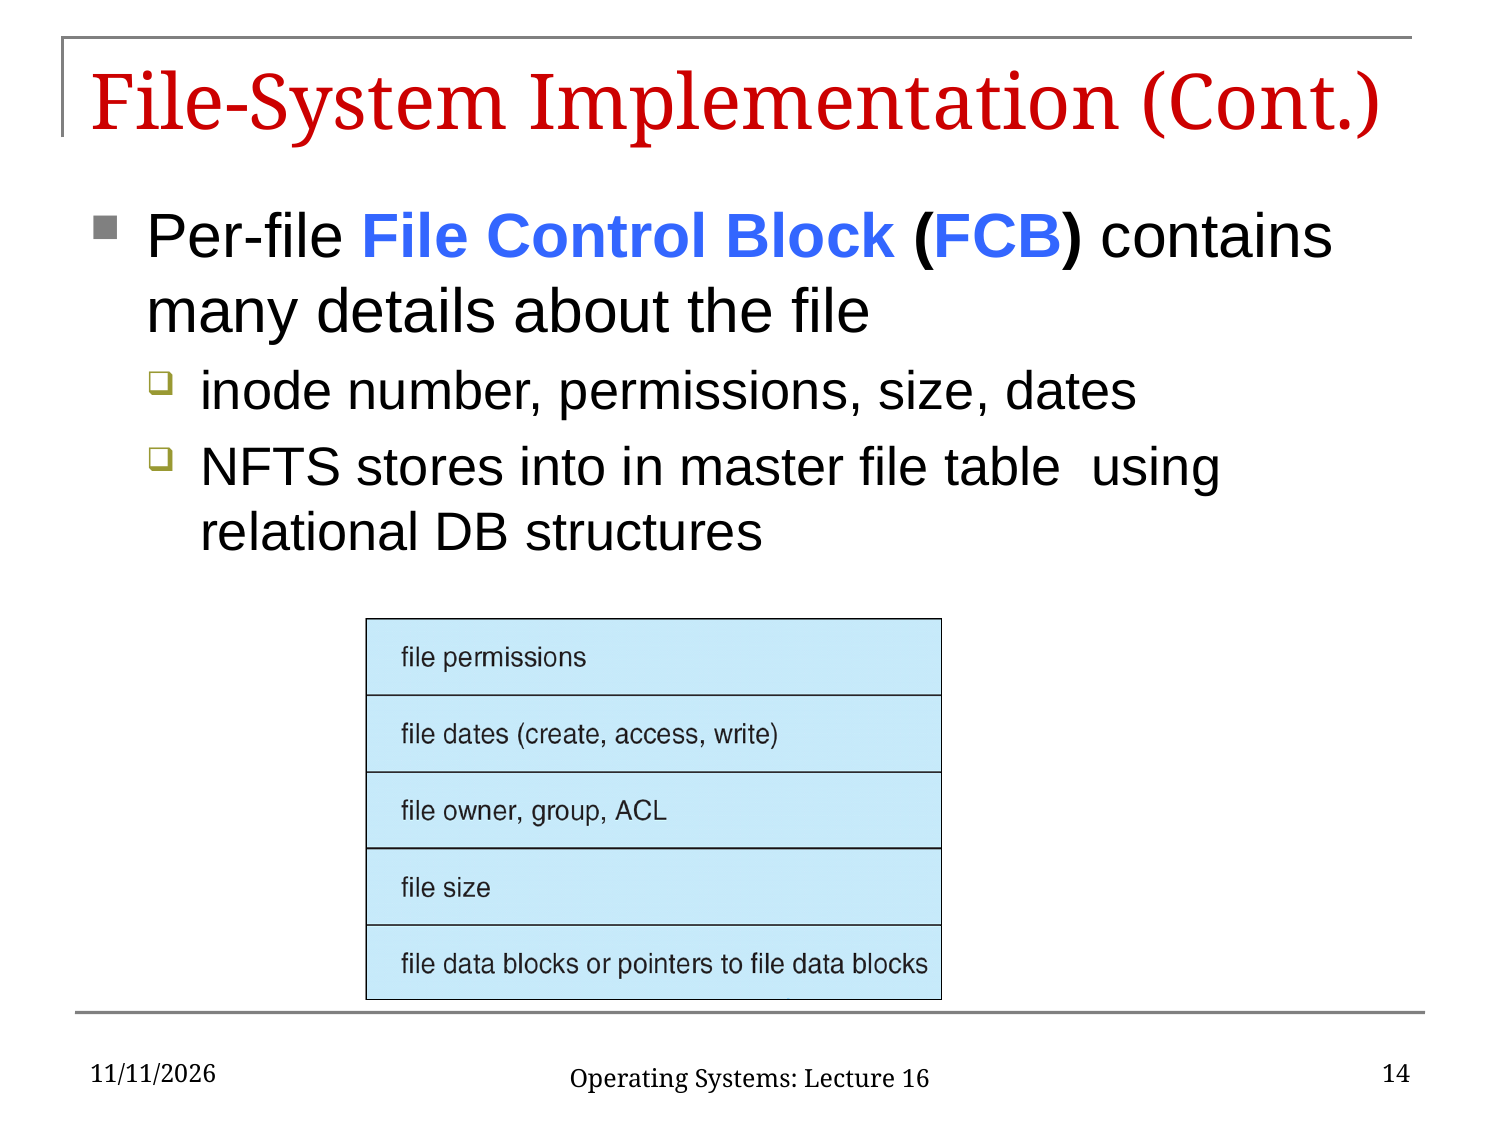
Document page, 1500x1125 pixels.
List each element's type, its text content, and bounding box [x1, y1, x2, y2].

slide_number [74, 1023, 426, 1100]
list Per-file File Control Block (FCB) contains many details about the file inode number, permissions, size, dates NFTS stores into in master file table using relational DB structures [75, 187, 1425, 1006]
title File-System Implementation (Cont.) [75, 45, 1425, 163]
slide_number 14 [1074, 1023, 1426, 1100]
picture [365, 618, 942, 1001]
footer Operating Systems: Lecture 16 [512, 1024, 988, 1101]
